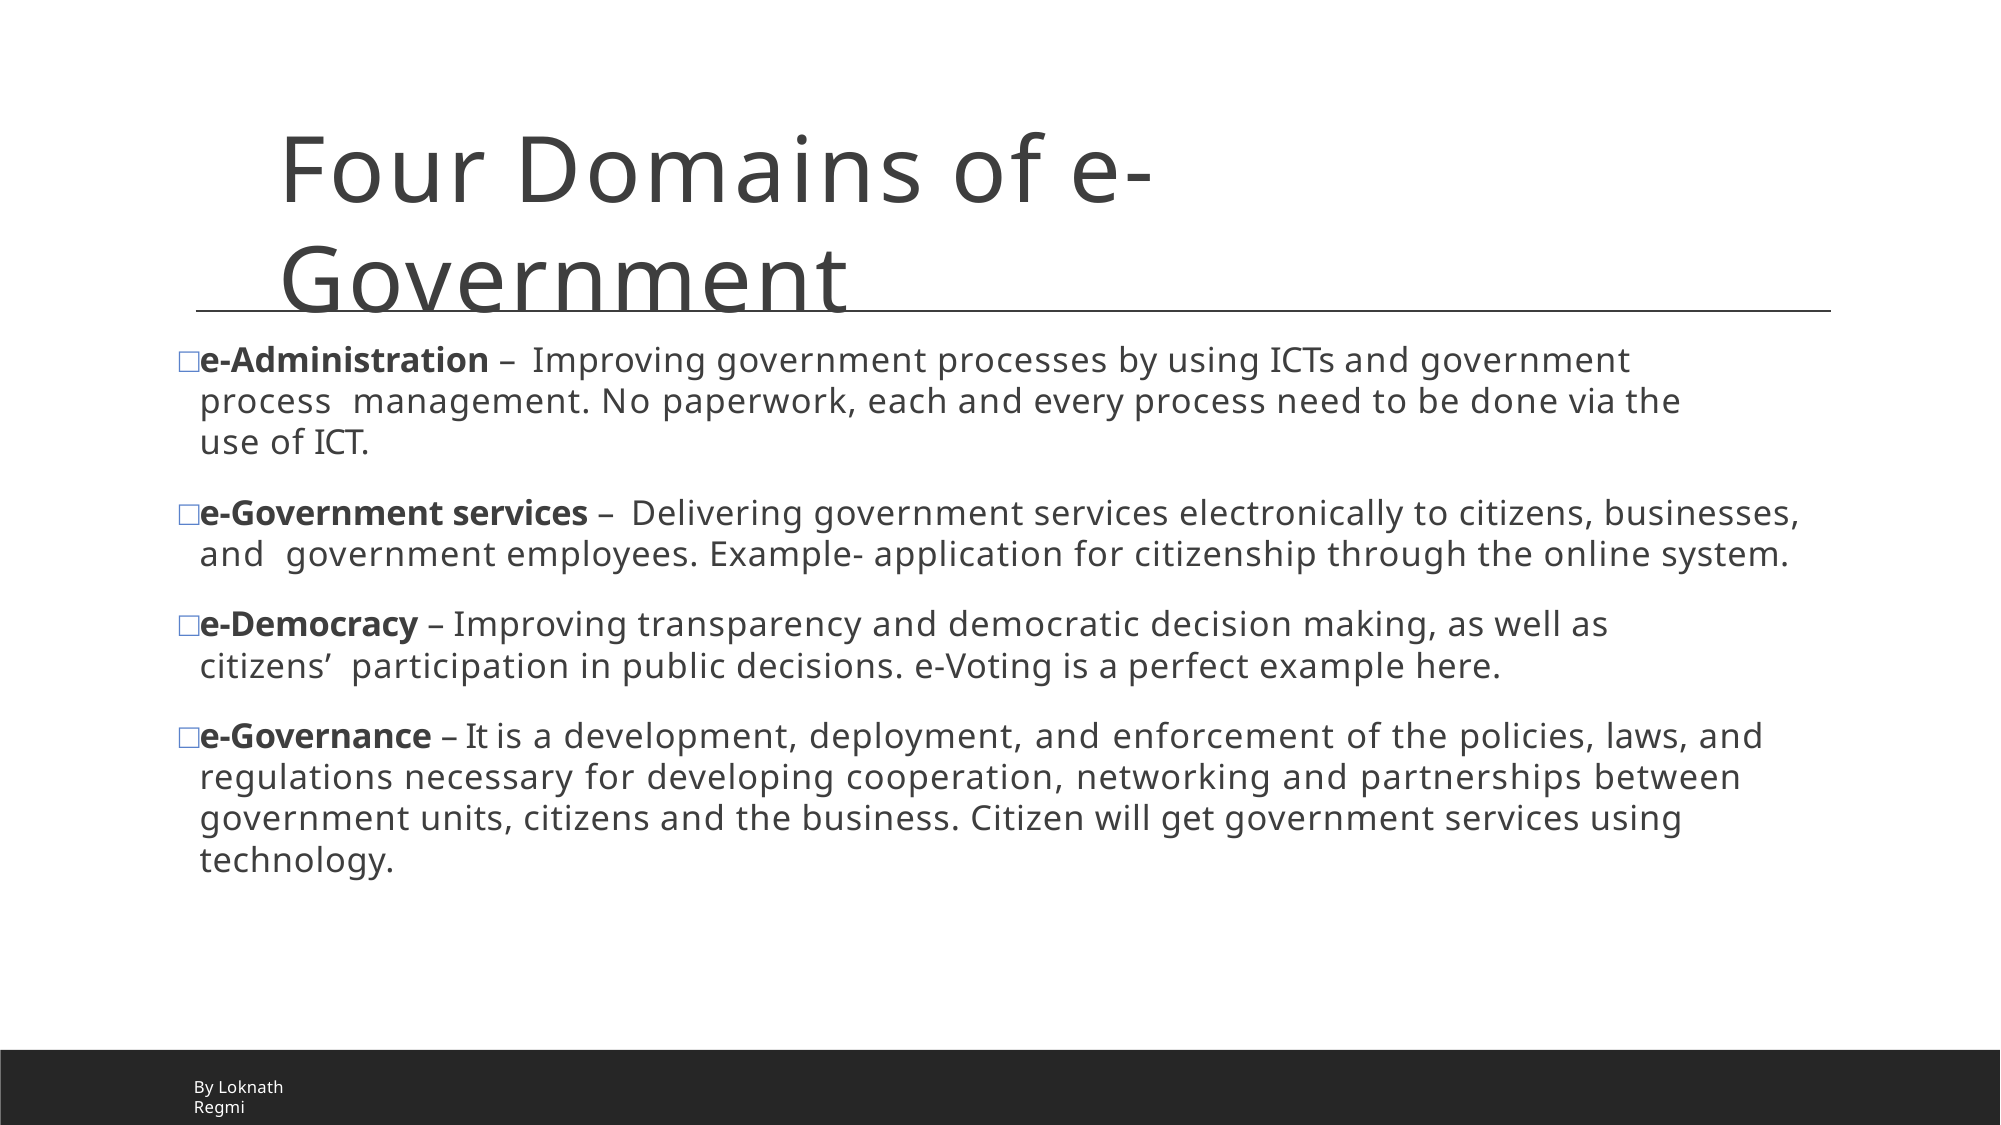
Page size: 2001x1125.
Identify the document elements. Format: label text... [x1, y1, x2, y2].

list □e-Administration – Improving government processes by using ICTs and government process management. No paperwork, each and every process need to be done via the use of ICT. □e-Government services – Delivering government services electronically to citizens, businesses, and government employees. Example- application for citizenship through the online system. □e-Democracy – Improving transparency and democratic decision making, as well as citizens’ participation in public decisions. e-Voting is a perfect example here. □e-Governance – It is a development, deployment, and enforcement of the policies, laws, and regulations necessary for developing cooperation, networking and partnerships between government units, citizens and the business. Citizen will get government services using technology. [162, 336, 1838, 976]
title Four Domains of e-Government [276, 108, 1633, 331]
footer By Loknath Regmi [191, 1073, 334, 1125]
